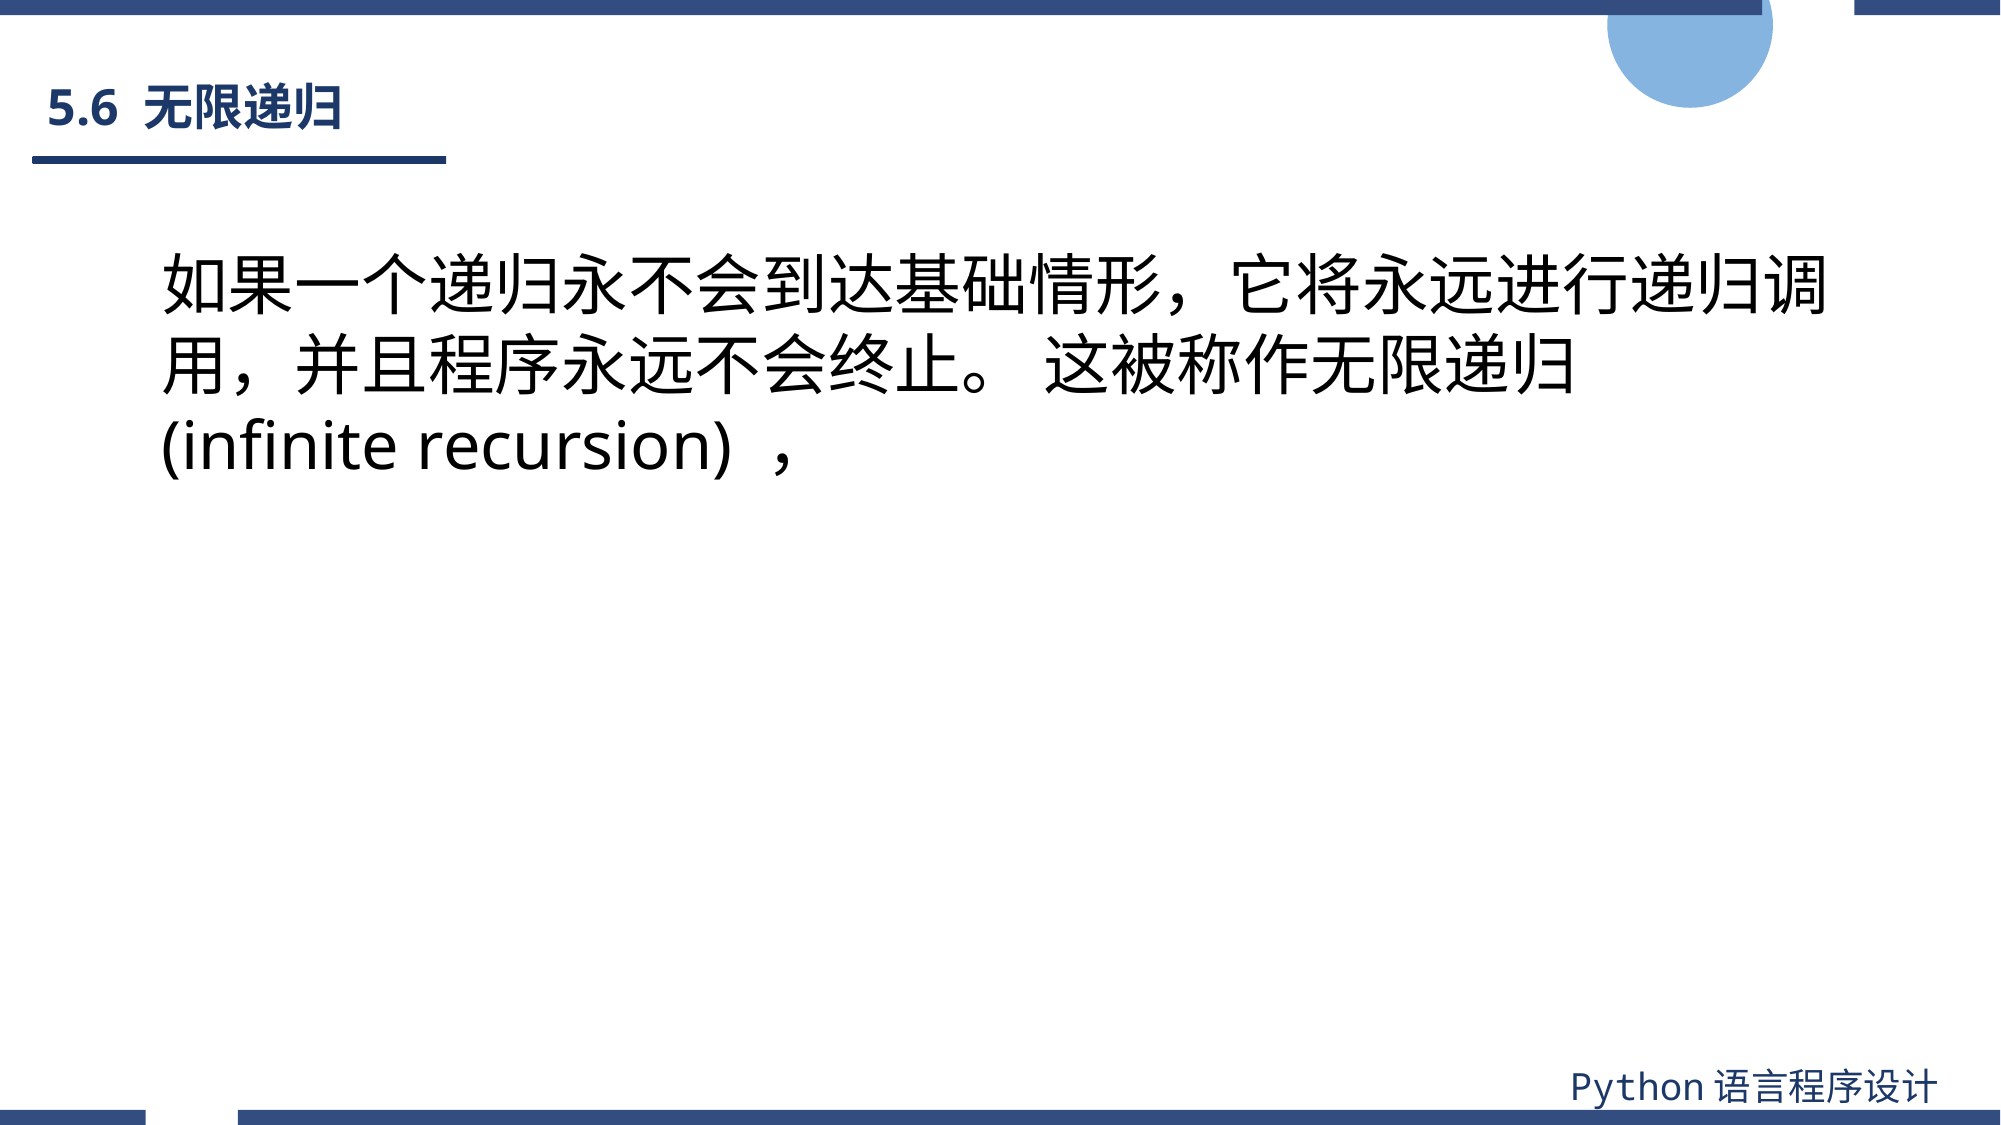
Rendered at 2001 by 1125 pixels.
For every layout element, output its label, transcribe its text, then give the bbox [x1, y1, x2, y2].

title 5.6 无限递归 [32, 67, 939, 152]
text_box 如果一个递归永不会到达基础情形，它将永远进行递归调用，并且程序永远不会终止。 这被称作无限递归 (infinite recursion) ， [146, 235, 1849, 490]
